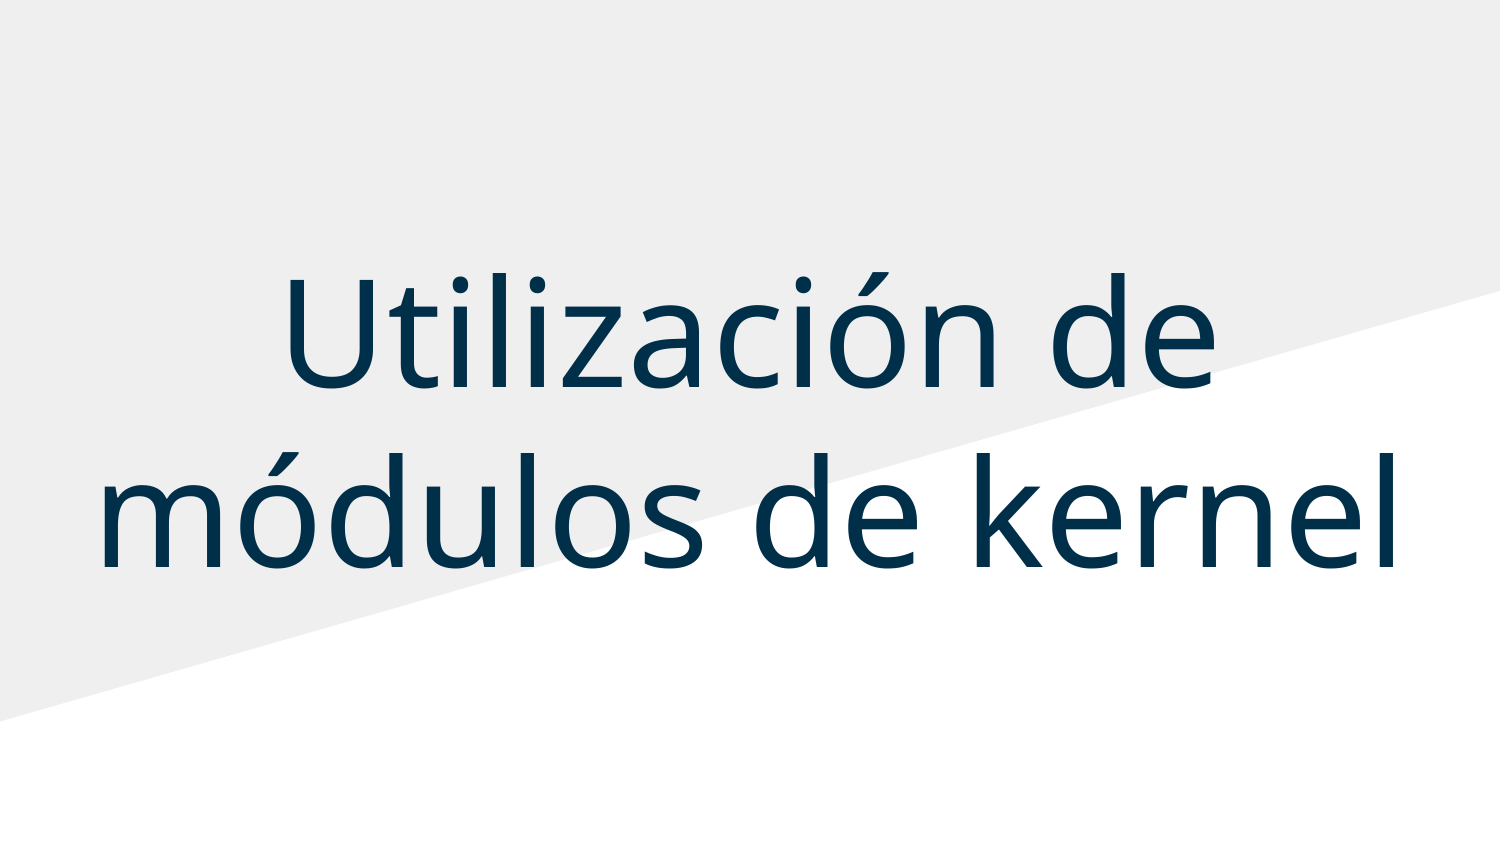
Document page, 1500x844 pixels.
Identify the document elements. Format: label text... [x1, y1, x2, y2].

title Utilización de módulos de kernel [51, 222, 1449, 622]
